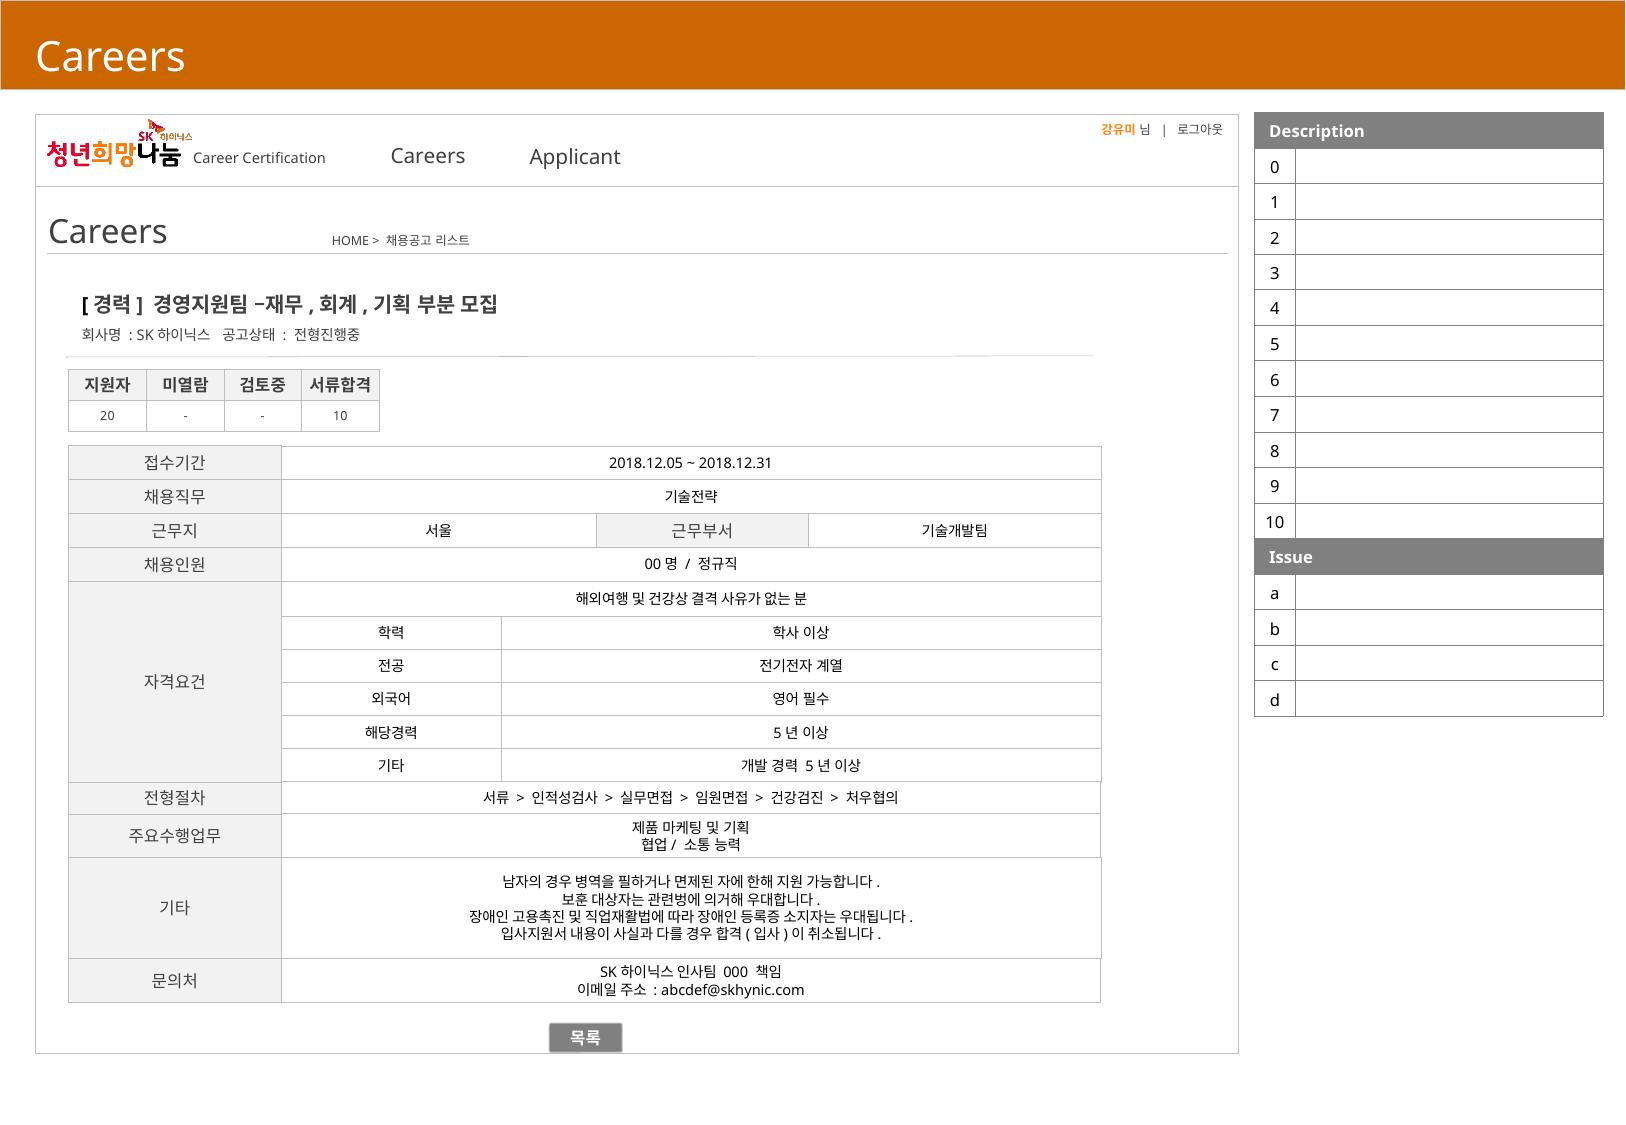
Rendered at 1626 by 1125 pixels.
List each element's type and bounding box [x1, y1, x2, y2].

table_cell [1255, 397, 1295, 432]
table_cell [1255, 290, 1295, 325]
table_cell [1255, 681, 1295, 716]
picture [47, 119, 192, 167]
table_header [1255, 113, 1603, 148]
table_cell [1255, 326, 1295, 360]
table_cell [1296, 575, 1603, 609]
table_cell [1255, 184, 1295, 219]
text_box [48, 254, 1024, 351]
text_box [548, 1022, 624, 1054]
table_cell [1296, 681, 1603, 716]
text_box [47, 210, 1229, 253]
table_cell [1296, 184, 1603, 219]
text_box [514, 136, 636, 177]
table_cell [1296, 504, 1603, 538]
title [35, 35, 1591, 81]
table_cell [1255, 468, 1295, 503]
table_cell [1255, 575, 1295, 609]
table_cell [1255, 361, 1295, 396]
table_cell [1296, 290, 1603, 325]
text_box [1101, 122, 1224, 138]
table_cell [1296, 646, 1603, 680]
table_cell [1296, 149, 1603, 183]
table_cell [1296, 326, 1603, 360]
table_cell [1255, 433, 1295, 467]
table_cell [1296, 220, 1603, 254]
table_cell [1255, 220, 1295, 254]
text_box [331, 232, 492, 248]
text_box [68, 445, 1102, 1004]
table_cell [1255, 255, 1295, 289]
table_cell [1296, 397, 1603, 432]
text_box [390, 143, 466, 169]
table_cell [1255, 504, 1295, 538]
table_cell [1296, 255, 1603, 289]
table_cell [1255, 149, 1295, 183]
text_box [68, 369, 380, 431]
table_cell [1255, 539, 1603, 574]
table_cell [1296, 433, 1603, 467]
table_cell [1255, 646, 1295, 680]
table_cell [1296, 610, 1603, 645]
table_cell [1296, 361, 1603, 396]
table_cell [1255, 610, 1295, 645]
table_cell [1296, 468, 1603, 503]
